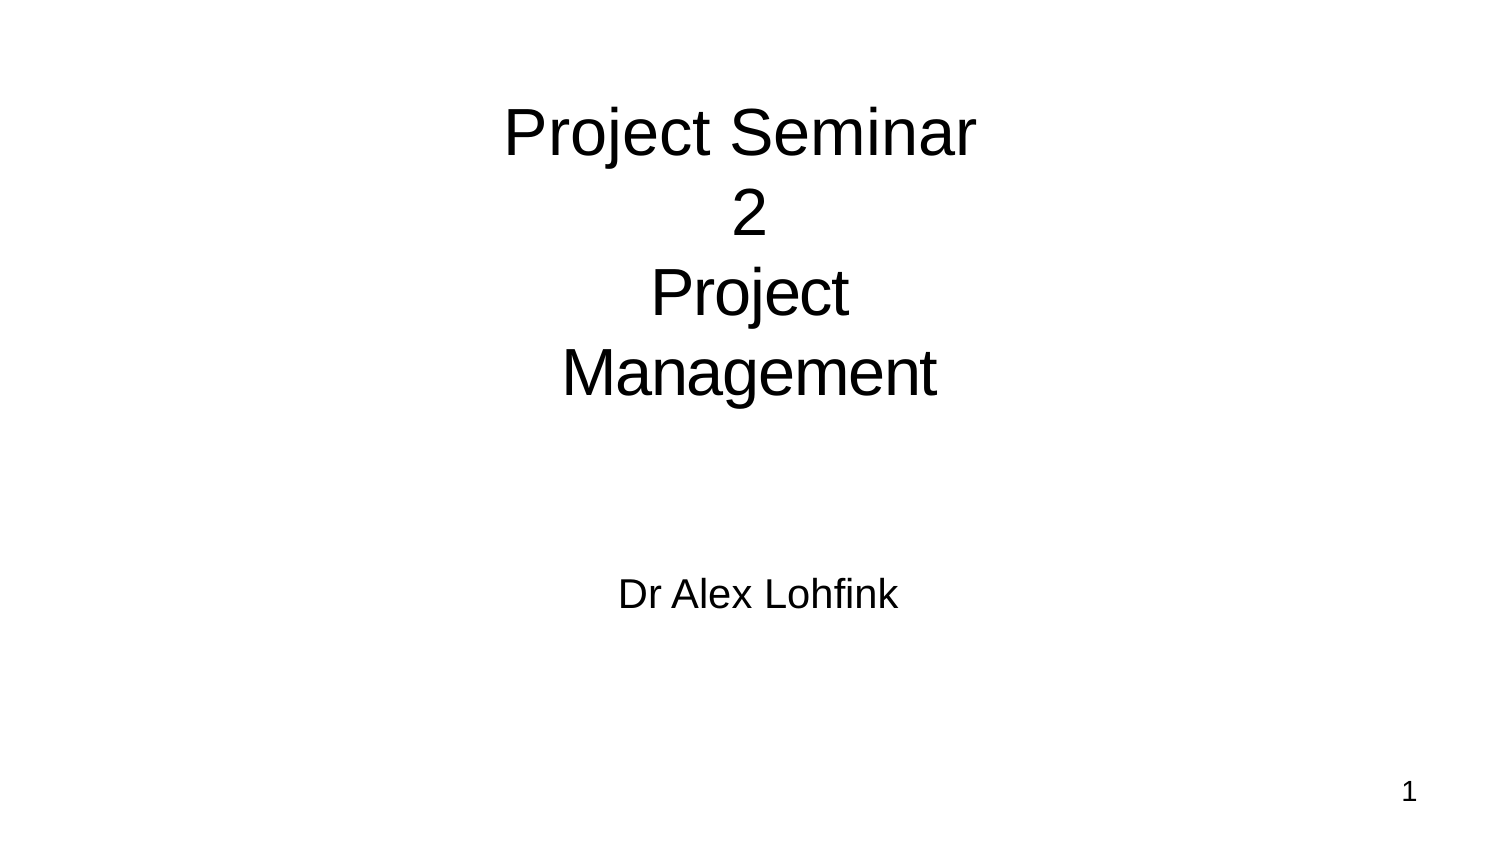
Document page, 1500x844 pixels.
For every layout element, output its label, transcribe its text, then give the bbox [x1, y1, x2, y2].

text_box Dr Alex Lohfink [615, 565, 967, 618]
text_box 1 [1399, 770, 1420, 808]
